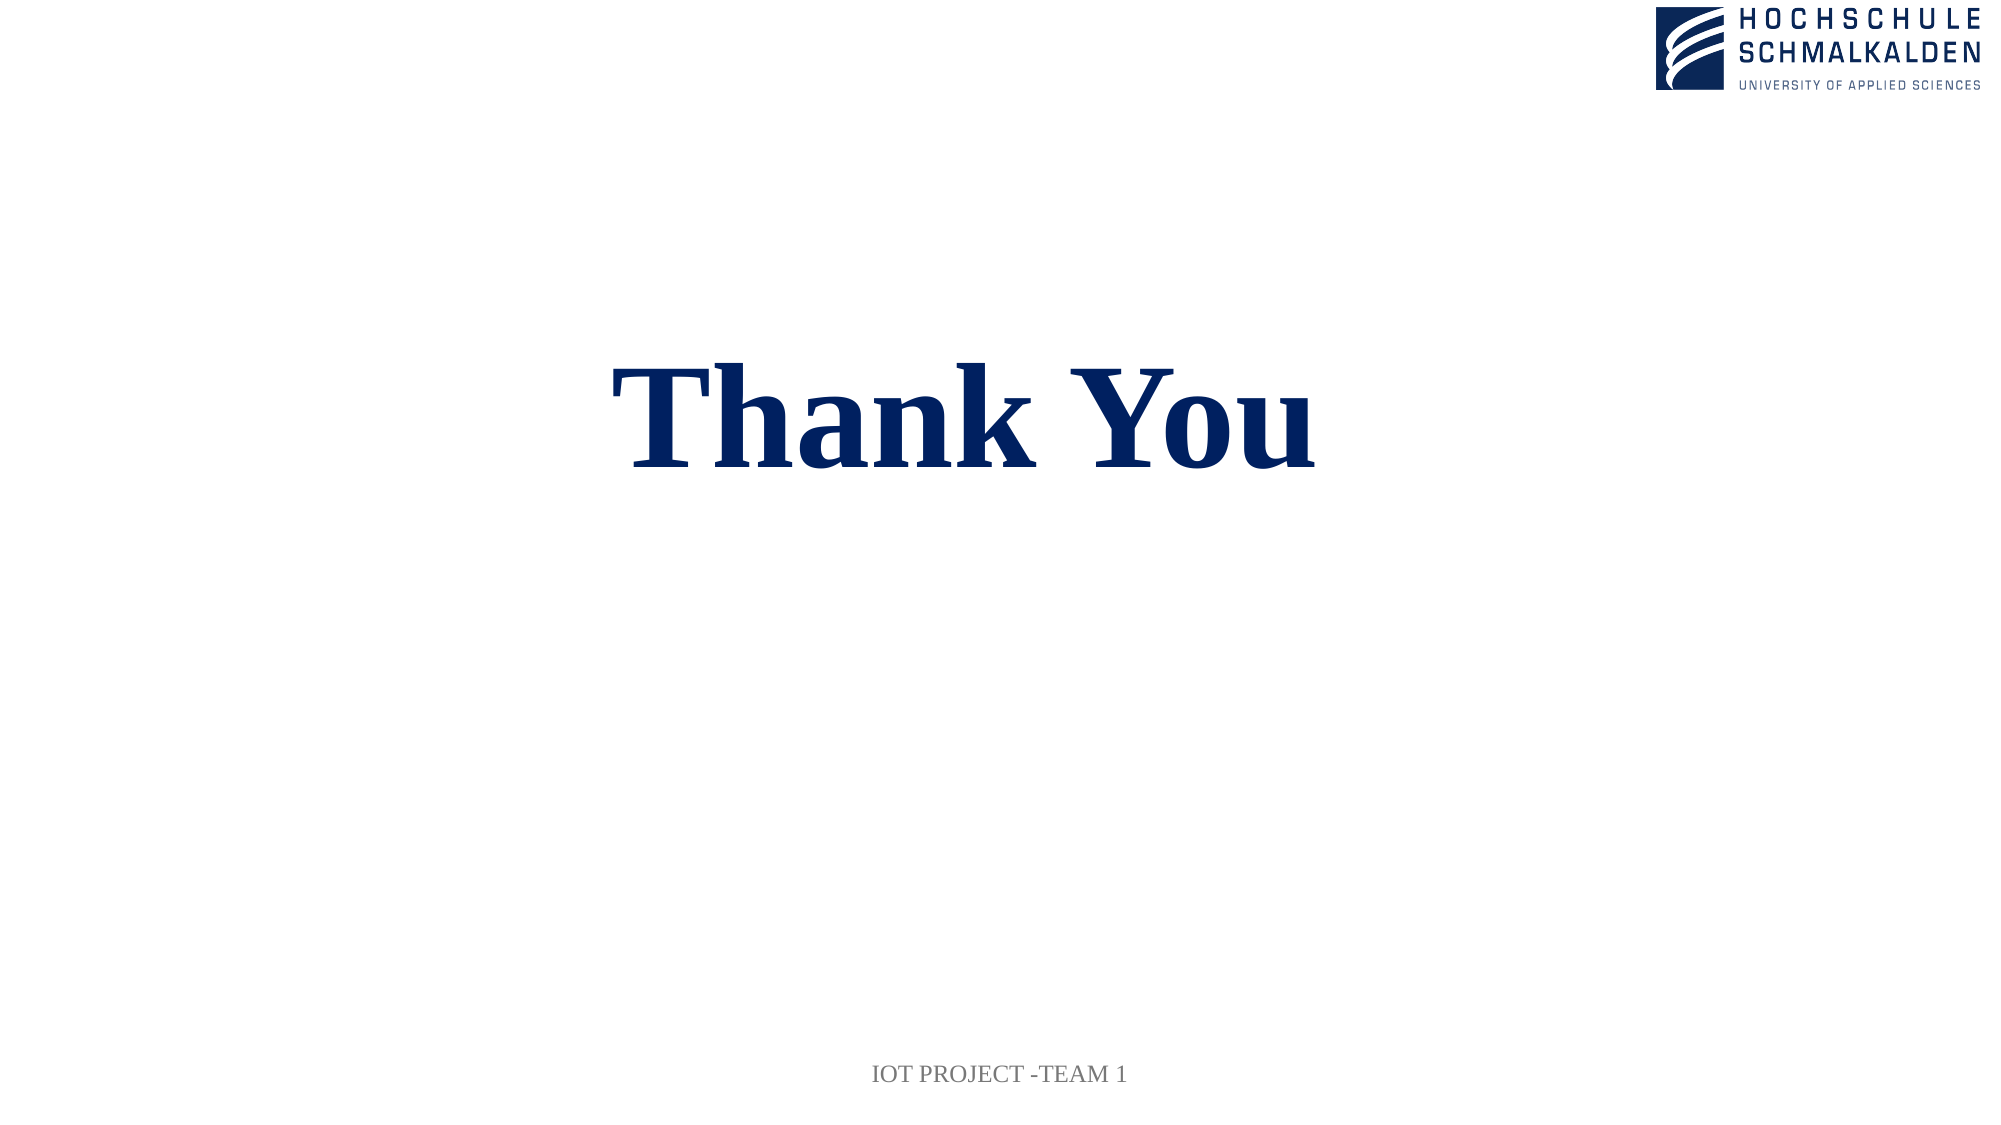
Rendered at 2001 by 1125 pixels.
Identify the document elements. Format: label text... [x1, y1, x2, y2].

picture [1656, 6, 1981, 90]
title Thank You [184, 258, 1851, 673]
footer IOT PROJECT -TEAM 1 [662, 1042, 1338, 1103]
